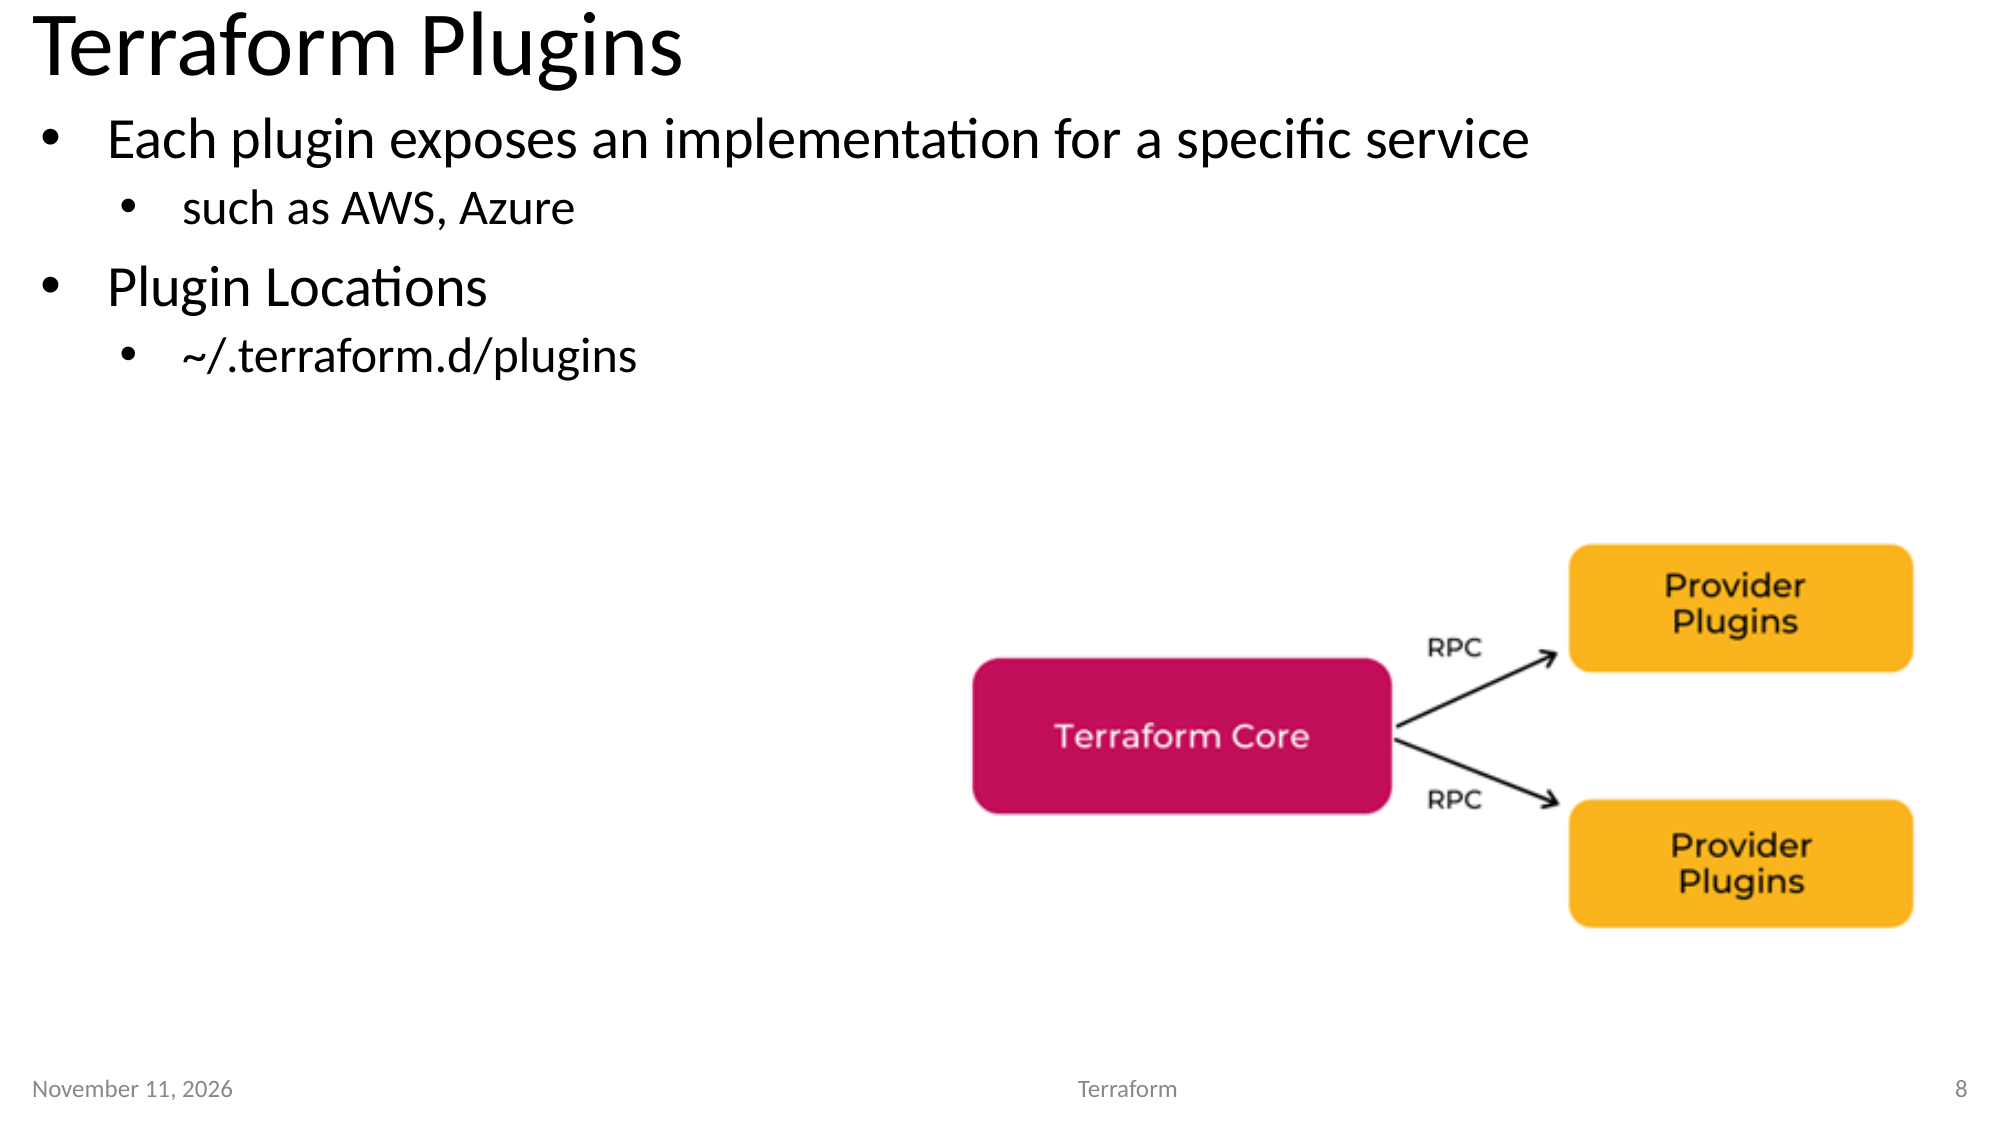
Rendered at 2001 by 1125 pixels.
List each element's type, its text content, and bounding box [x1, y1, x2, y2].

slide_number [17, 1057, 426, 1117]
title Terraform Plugins [17, 4, 1983, 87]
slide_number 8 [1877, 1057, 1983, 1117]
footer Terraform [454, 1057, 1803, 1117]
picture [967, 440, 1919, 993]
list Each plugin exposes an implementation for a specific service such as AWS, Azure Plugin Locations ~/.terraform.d/plugins [17, 100, 1983, 1042]
